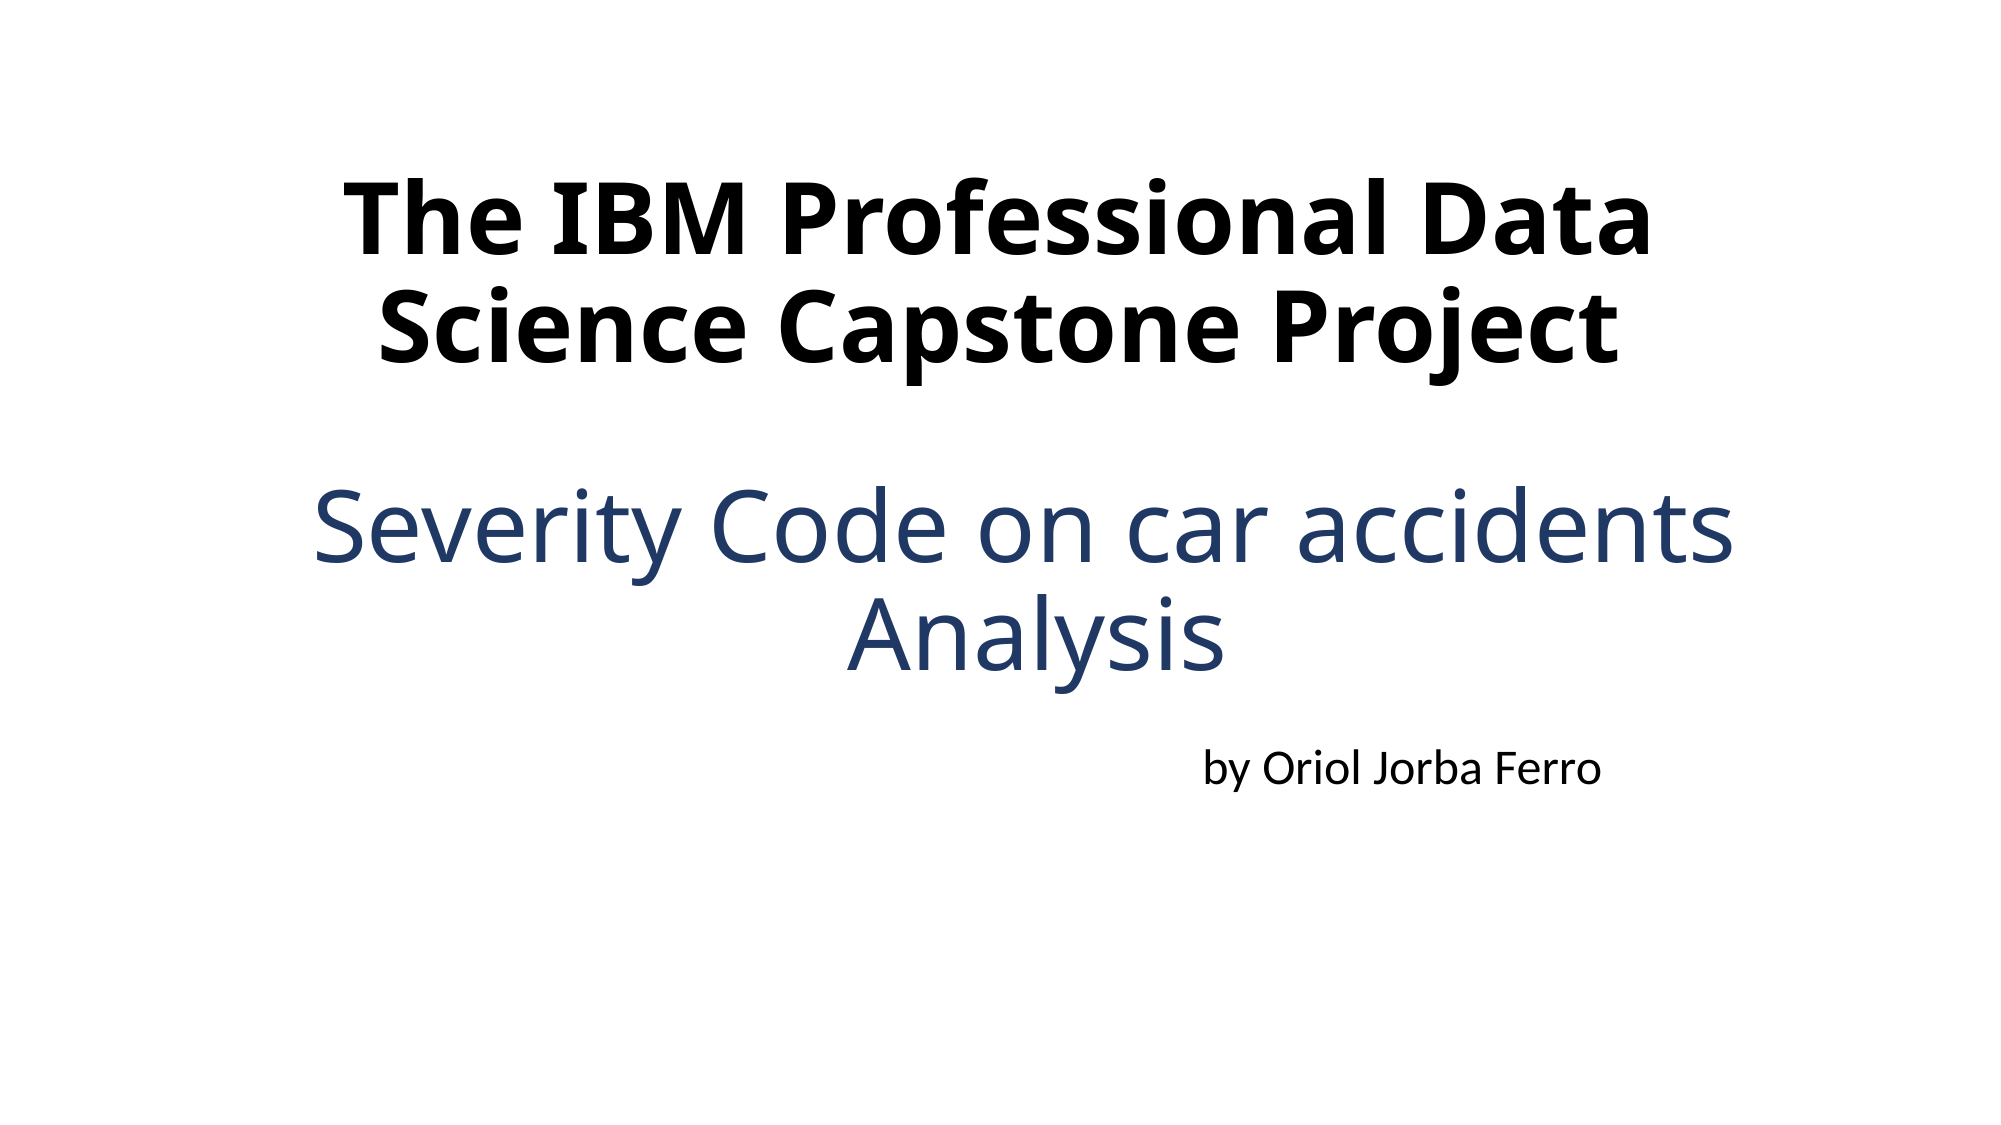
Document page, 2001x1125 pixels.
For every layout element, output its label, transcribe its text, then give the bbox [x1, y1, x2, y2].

subtitle by Oriol Jorba Ferro [1187, 727, 1702, 903]
text_box The IBM Professional Data Science Capstone Project [249, 0, 1750, 392]
title Severity Code on car accidents Analysis [274, 307, 1775, 700]
